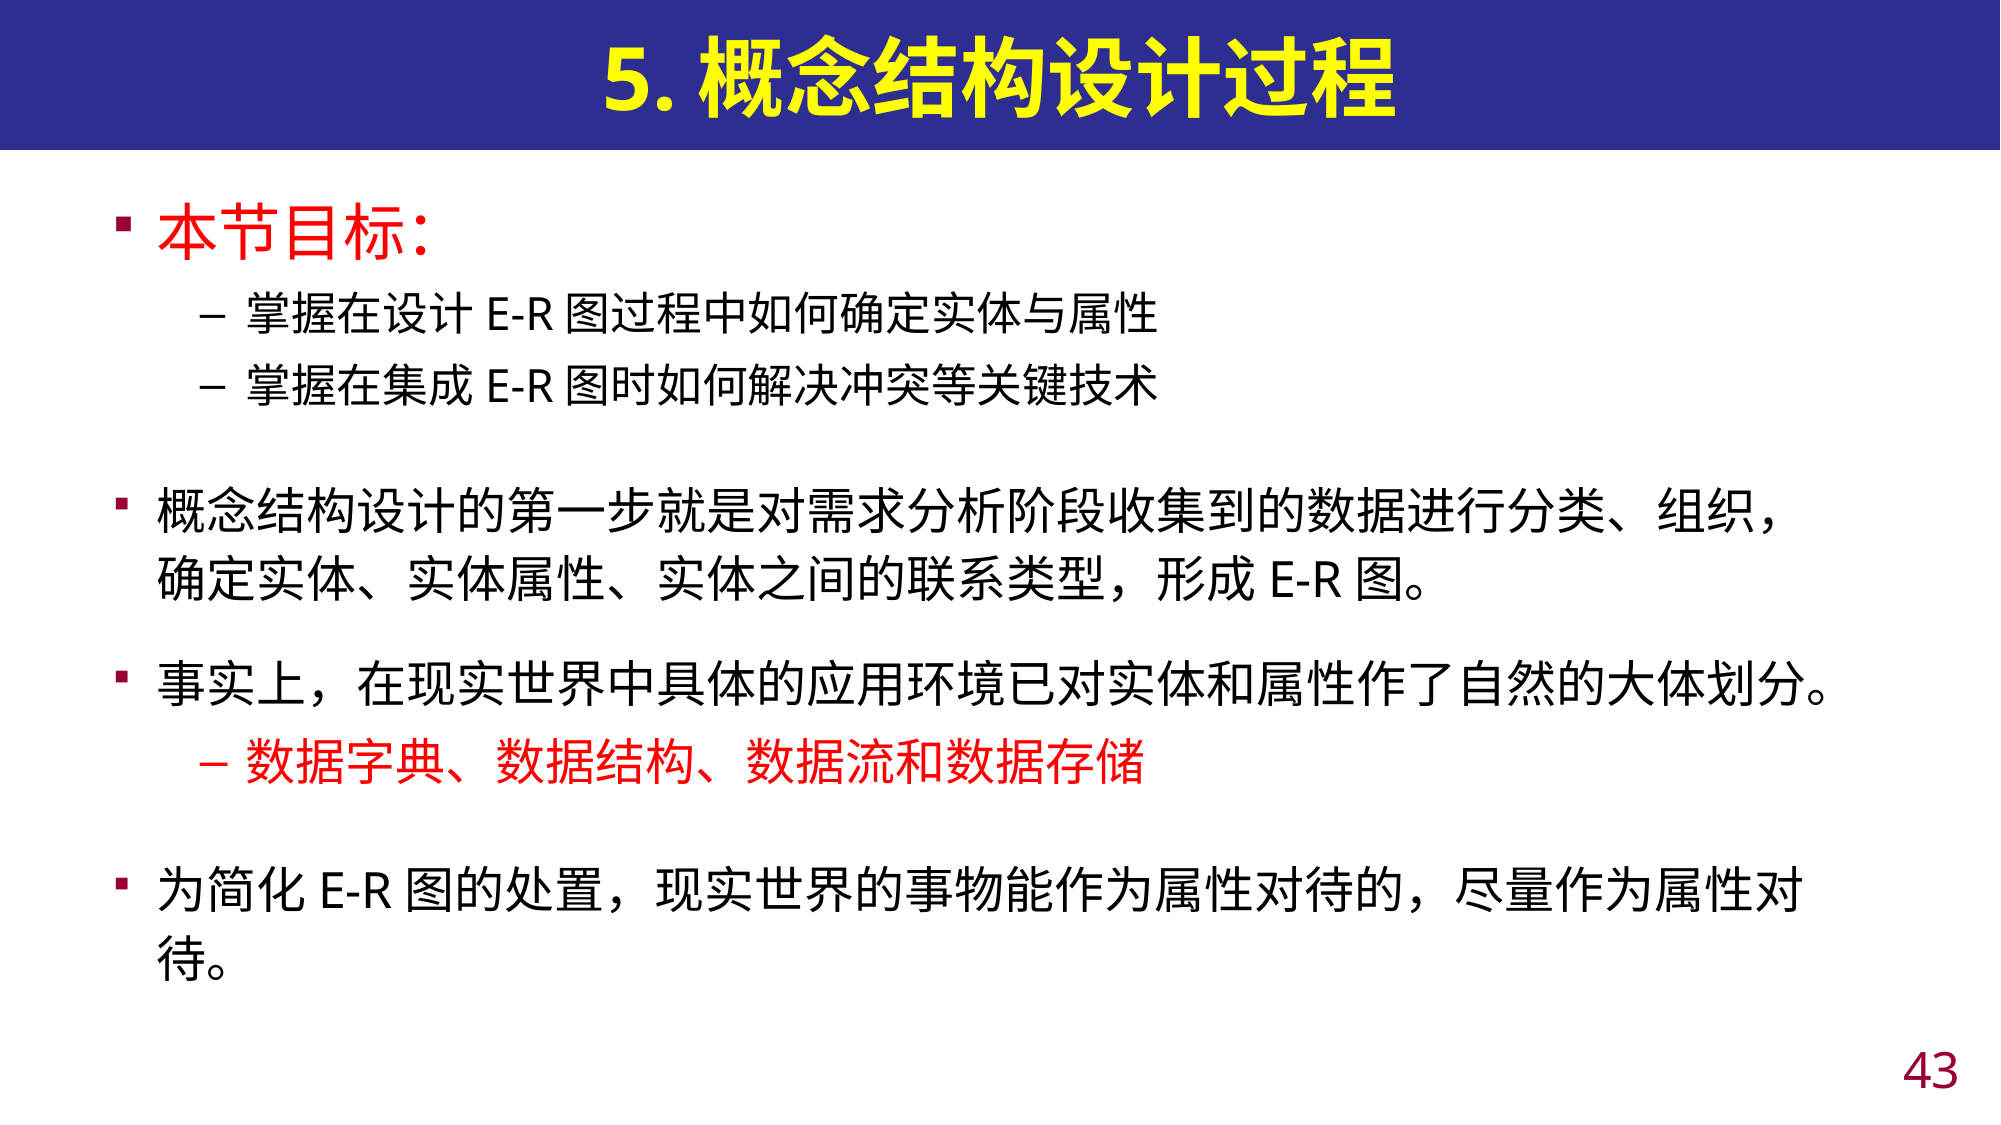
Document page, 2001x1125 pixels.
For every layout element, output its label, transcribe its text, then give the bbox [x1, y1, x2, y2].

title 5.概念结构设计过程 [0, 0, 2000, 150]
slide_number 42 [1550, 1048, 1975, 1096]
list 本节目标： 掌握在设计E-R图过程中如何确定实体与属性 掌握在集成E-R图时如何解决冲突等关键技术 概念结构设计的第一步就是对需求分析阶段收集到的数据进行分类、组织，确定实体、实体属性、实体之间的联系类型，形成E-R图。 事实上，在现实世界中具体的应用环境已对实体和属性作了自然的大体划分。 数据字典、数据结构、数据流和数据存储 为简化E-R图的处置，现实世界的事物能作为属性对待的，尽量作为属性对待。 [97, 174, 1863, 1073]
